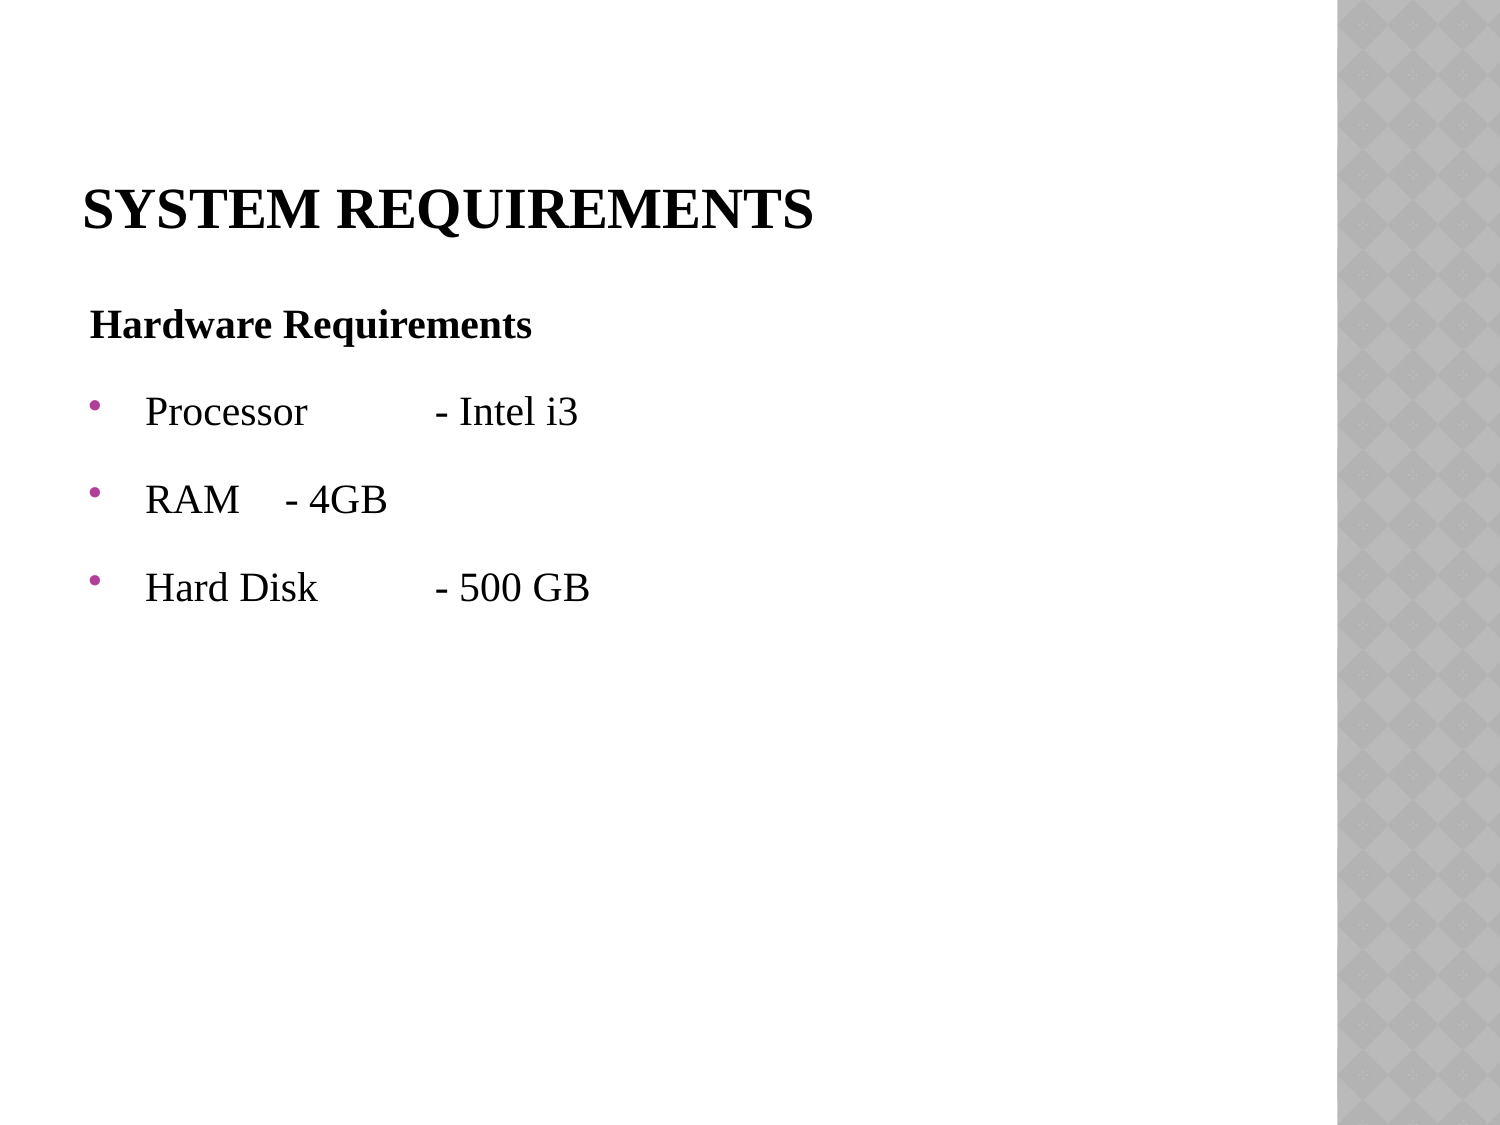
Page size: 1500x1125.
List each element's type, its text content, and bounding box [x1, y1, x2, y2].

title SYSTEM REQUIREMENTS [75, 52, 1263, 240]
list Hardware Requirements Processor - Intel i3 RAM - 4GB Hard Disk - 500 GB [75, 264, 1263, 1059]
